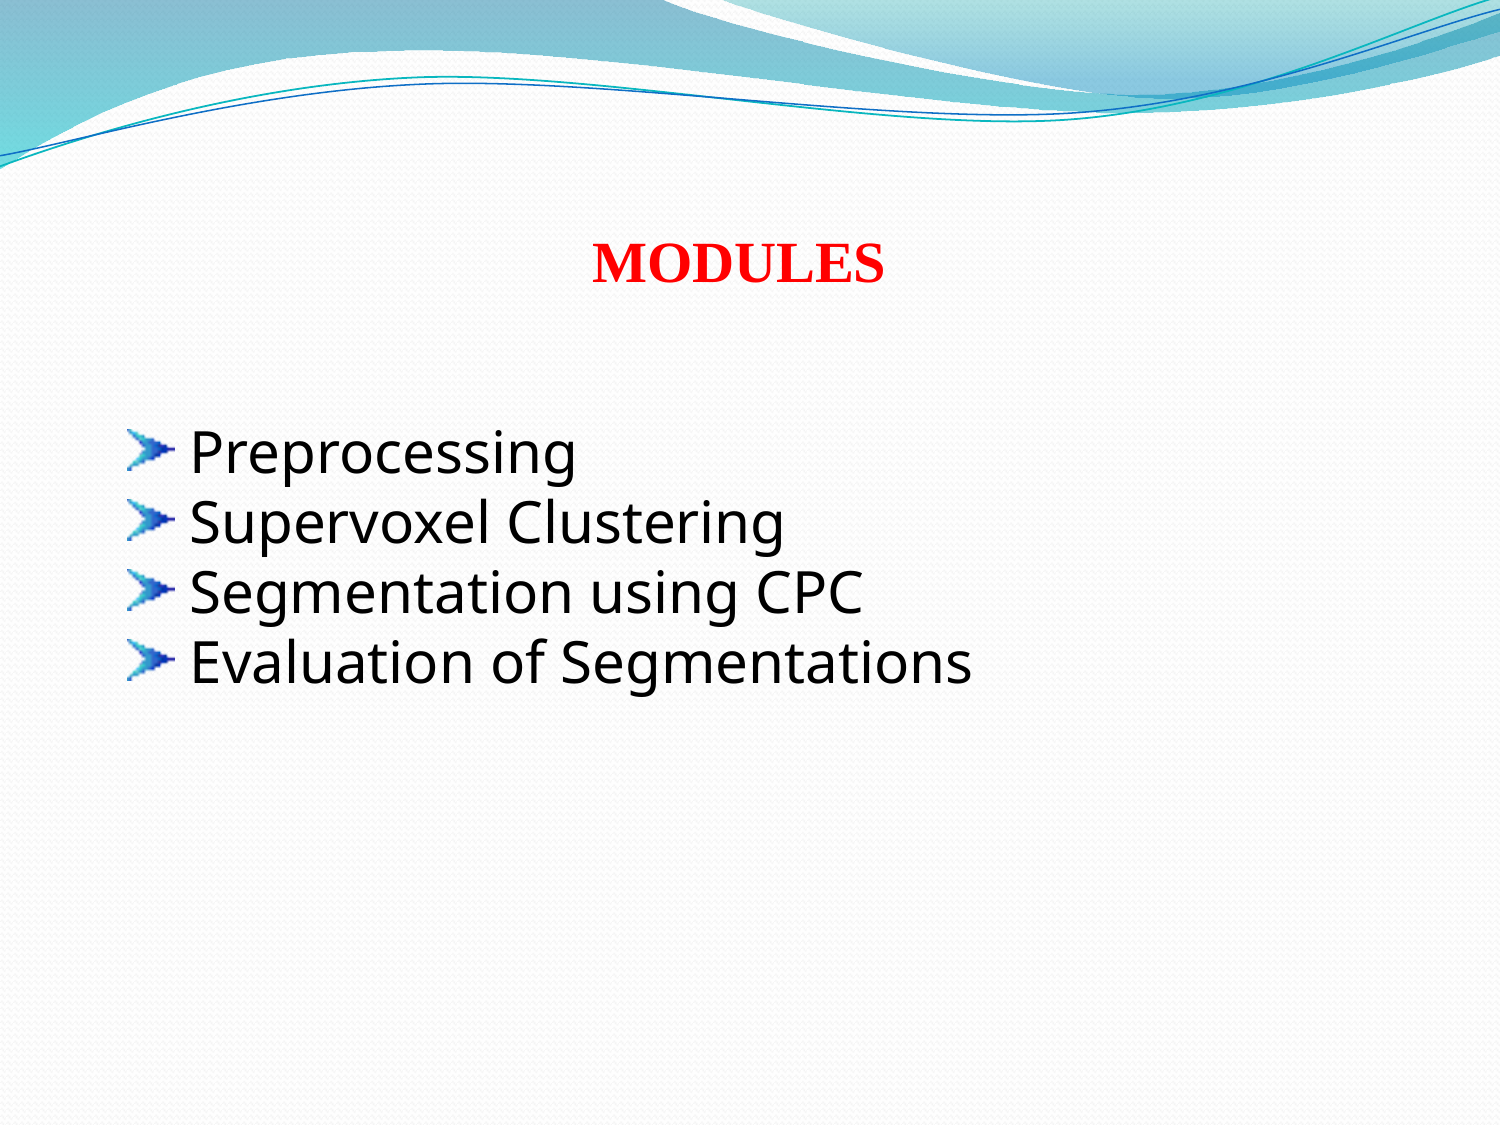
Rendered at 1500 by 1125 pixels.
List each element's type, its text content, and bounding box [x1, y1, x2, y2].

picture [127, 639, 175, 681]
picture [127, 499, 175, 541]
text_box Preprocessing Supervoxel Clustering Segmentation using CPC Evaluation of Segmentations [112, 337, 1225, 703]
title MODULES [75, 115, 1425, 303]
picture [127, 429, 175, 471]
picture [127, 569, 175, 611]
